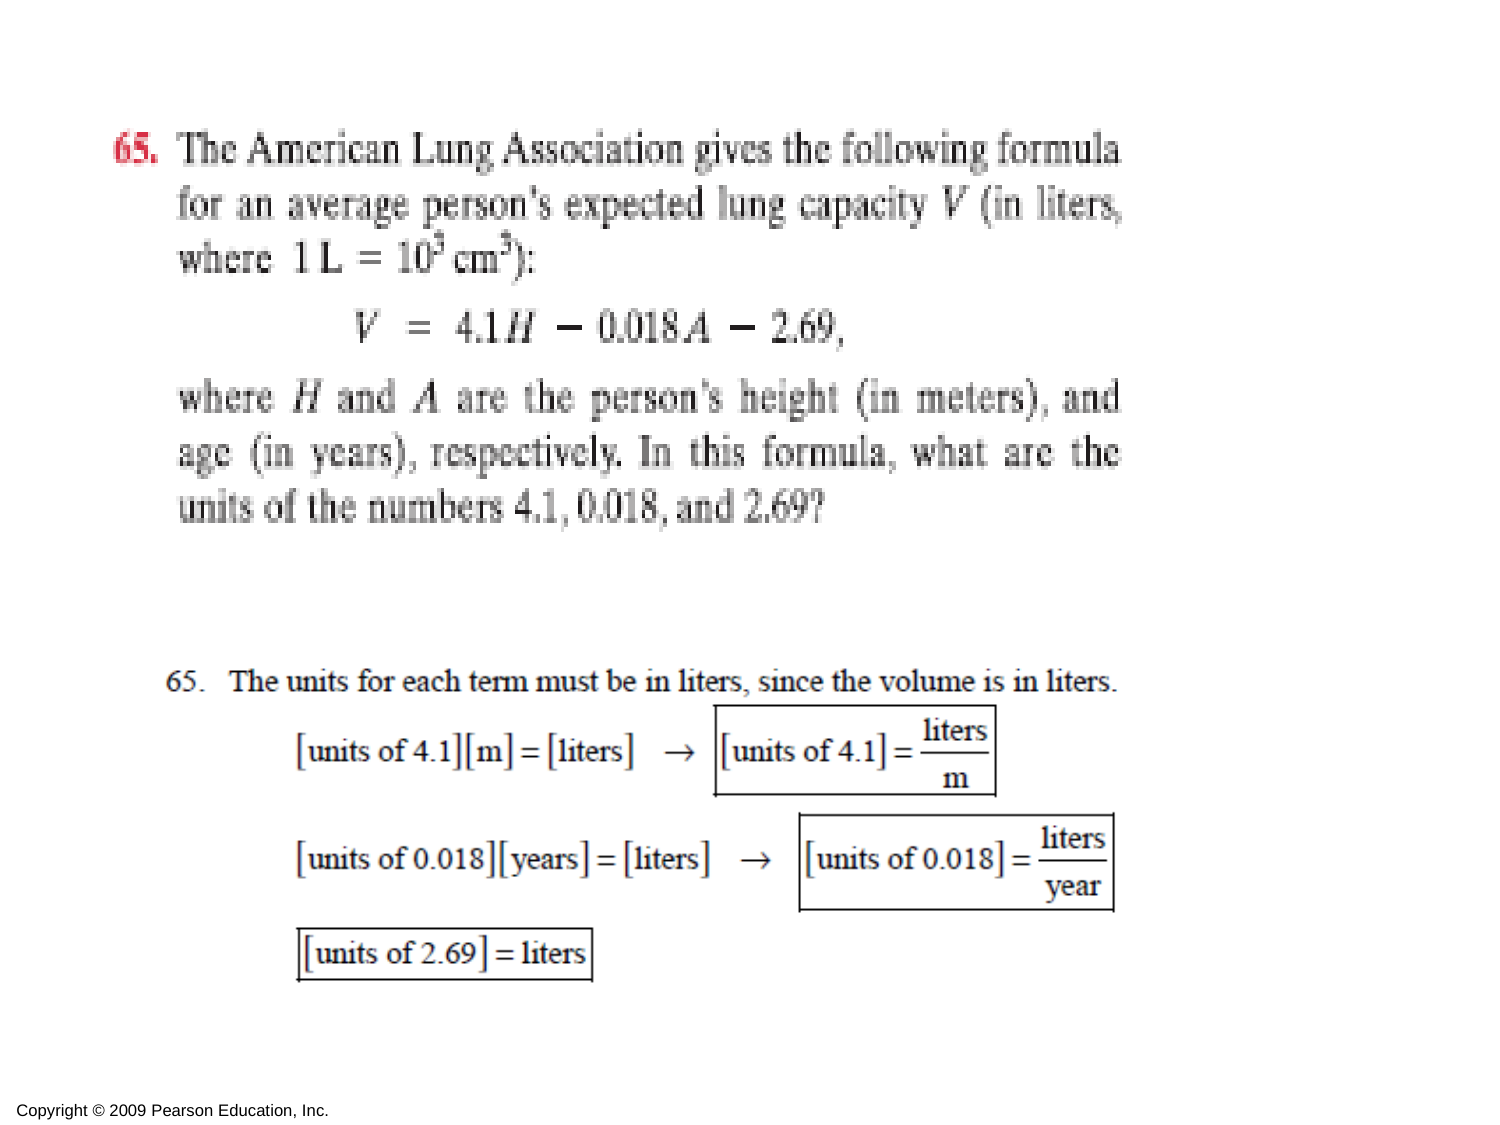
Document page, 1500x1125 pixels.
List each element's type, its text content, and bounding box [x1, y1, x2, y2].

slide_number Copyright © 2009 Pearson Education, Inc. [1, 1092, 635, 1125]
picture [112, 637, 1313, 1013]
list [99, 124, 1288, 532]
